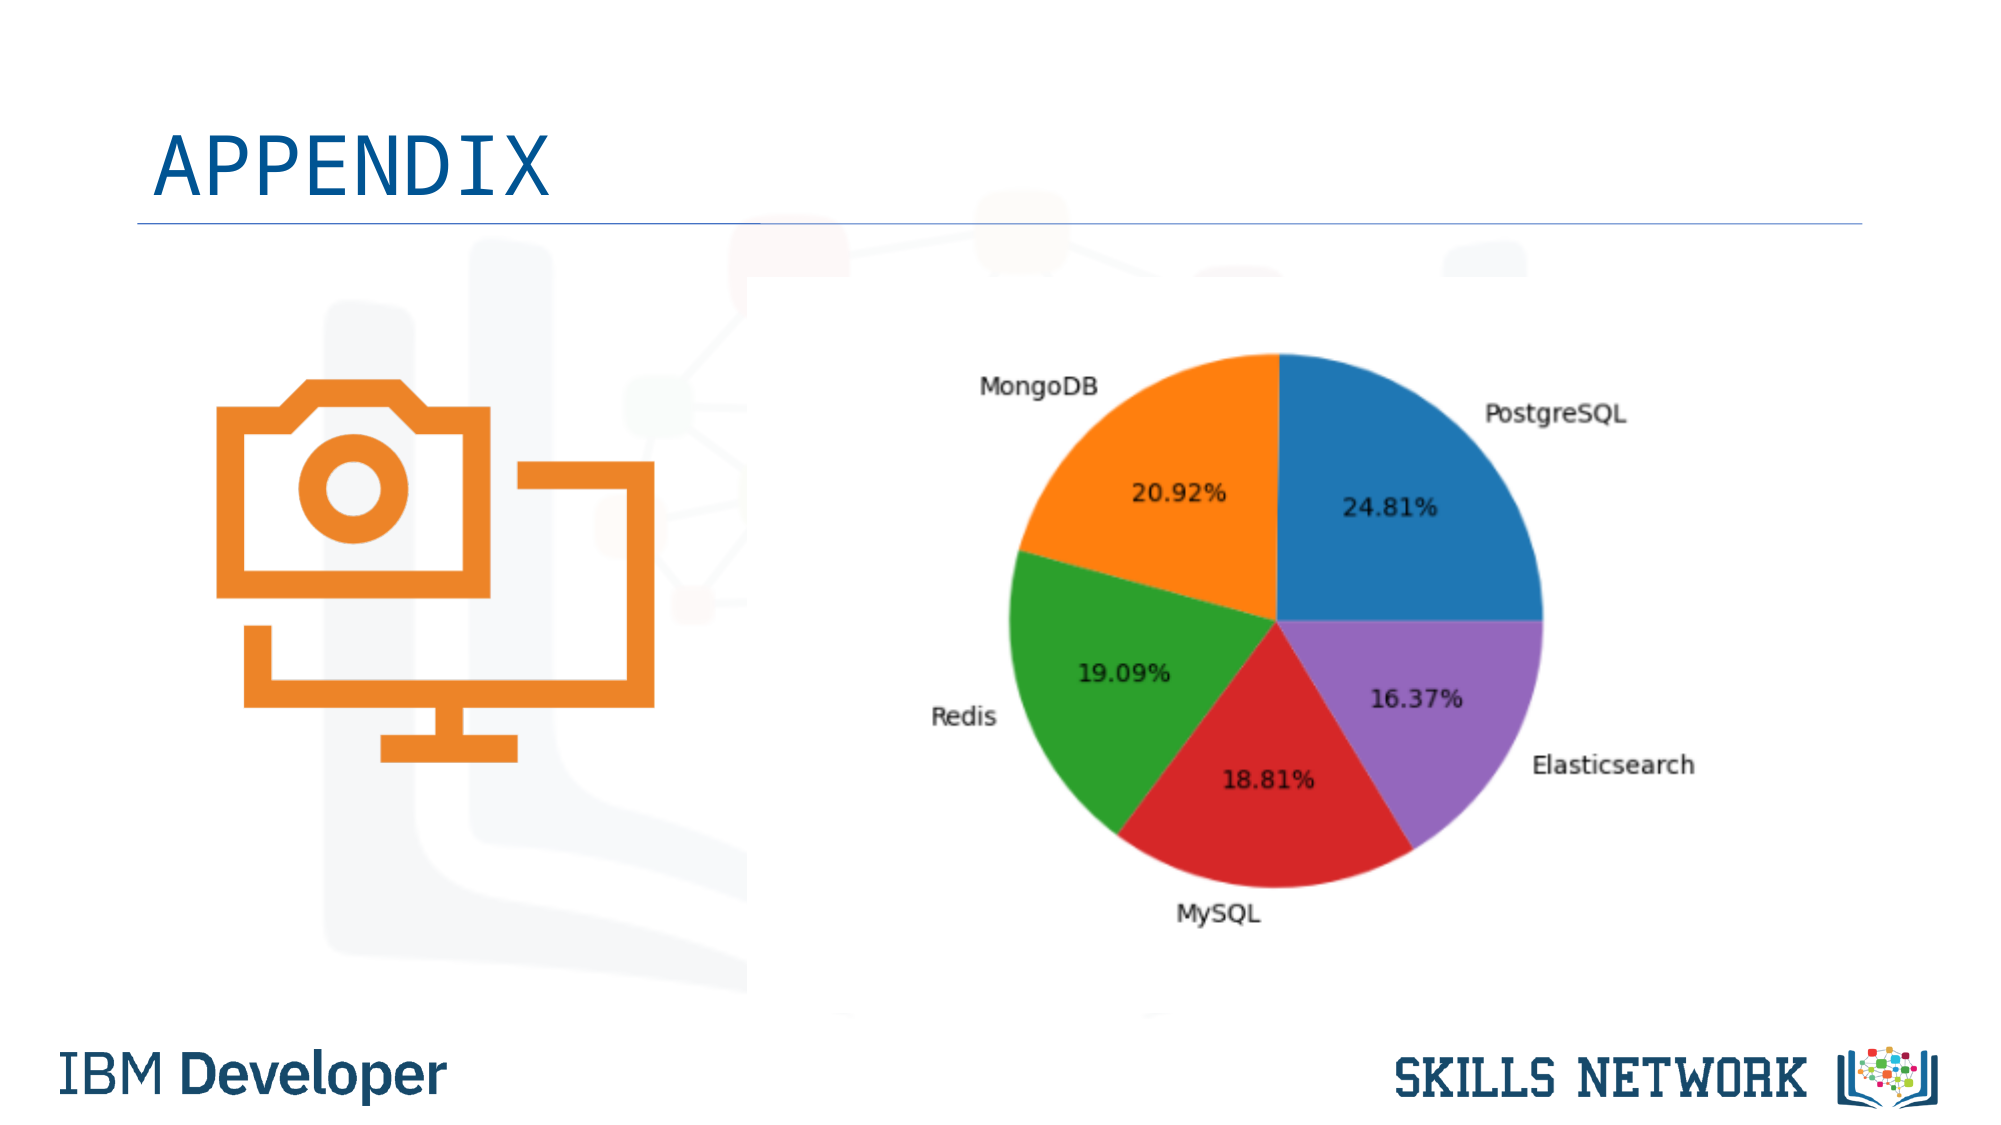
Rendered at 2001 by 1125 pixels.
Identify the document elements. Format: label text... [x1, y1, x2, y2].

title APPENDIX [137, 59, 1863, 278]
picture [55, 1045, 459, 1108]
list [173, 303, 698, 828]
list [747, 277, 1827, 1013]
picture [1390, 1045, 1945, 1111]
